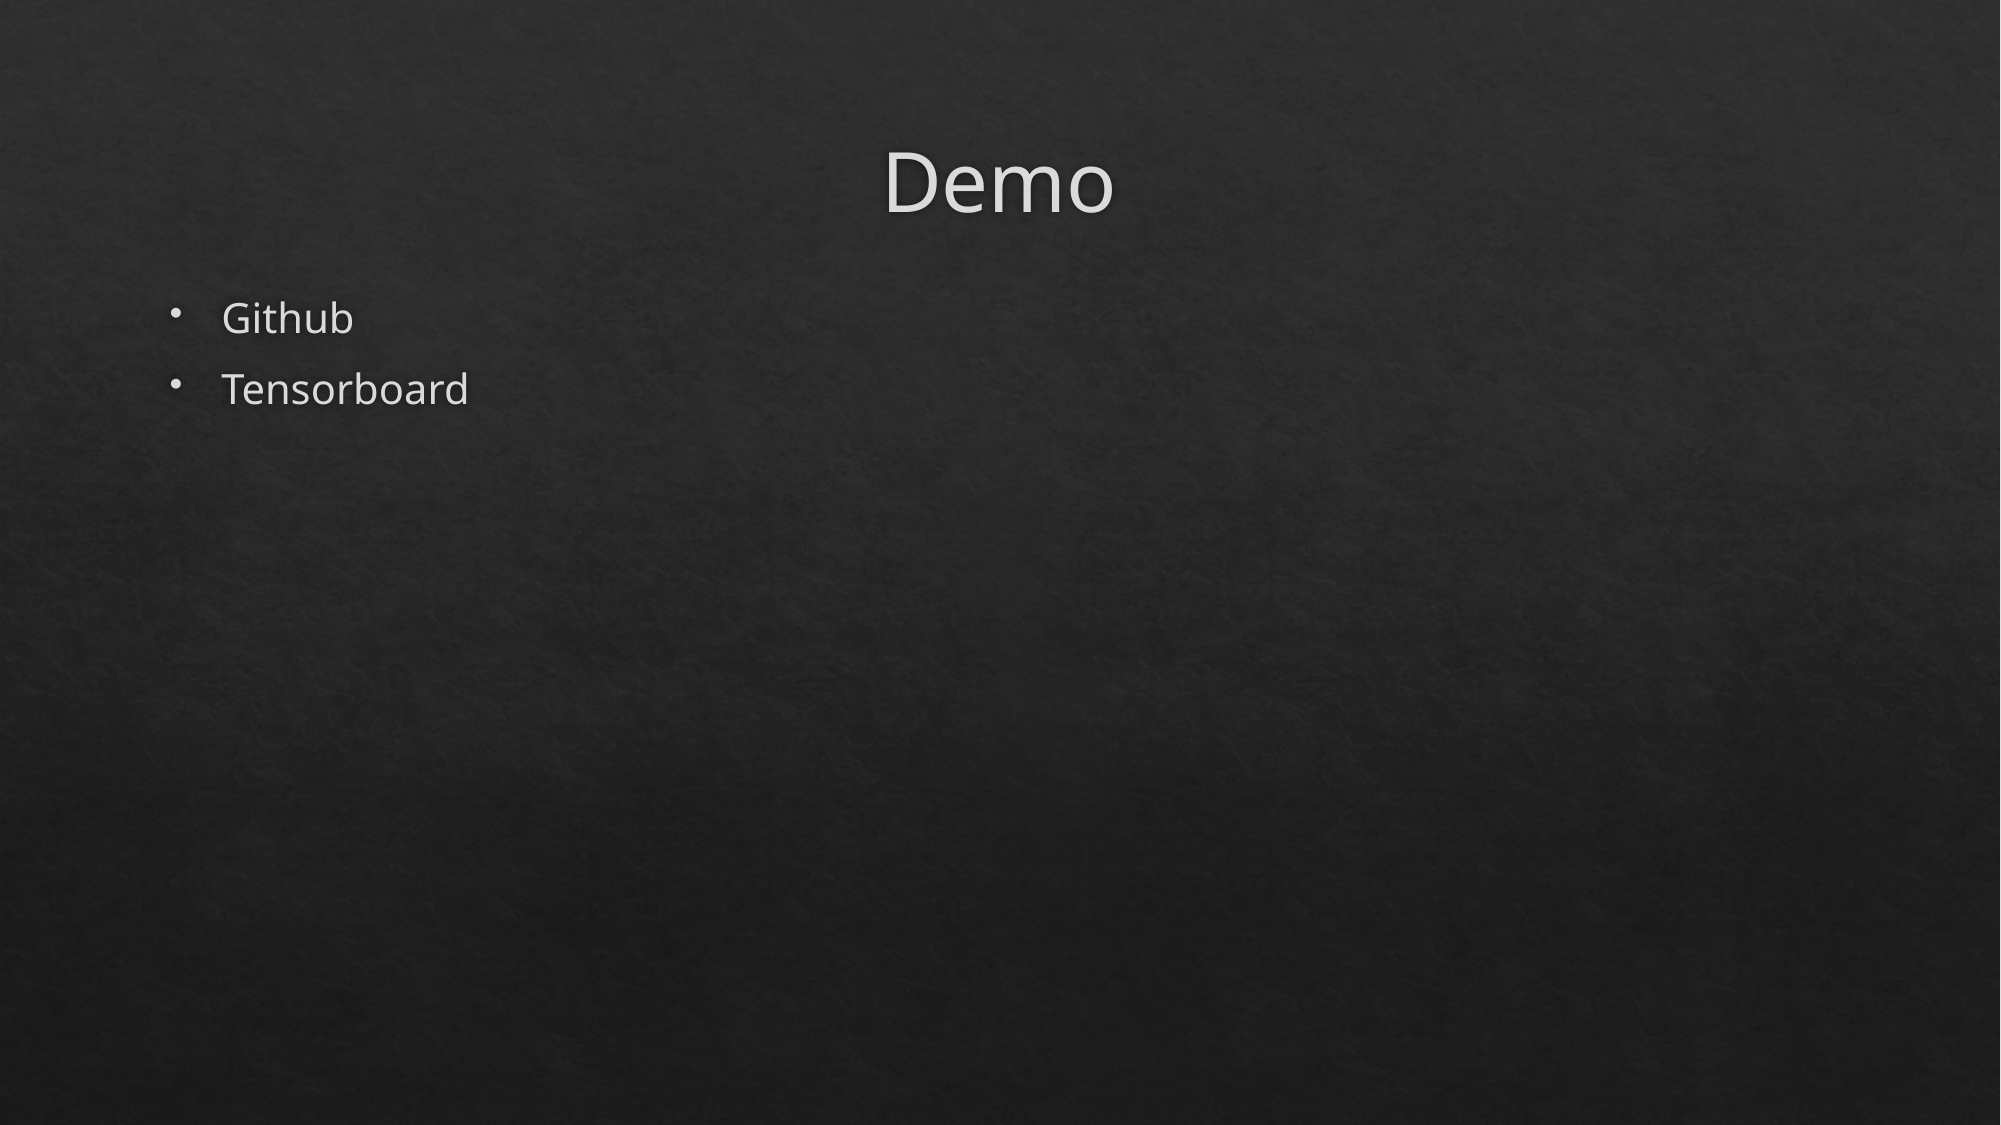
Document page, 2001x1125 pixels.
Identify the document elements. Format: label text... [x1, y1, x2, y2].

title Demo [149, 99, 1849, 260]
list Github Tensorboard [149, 284, 1849, 950]
